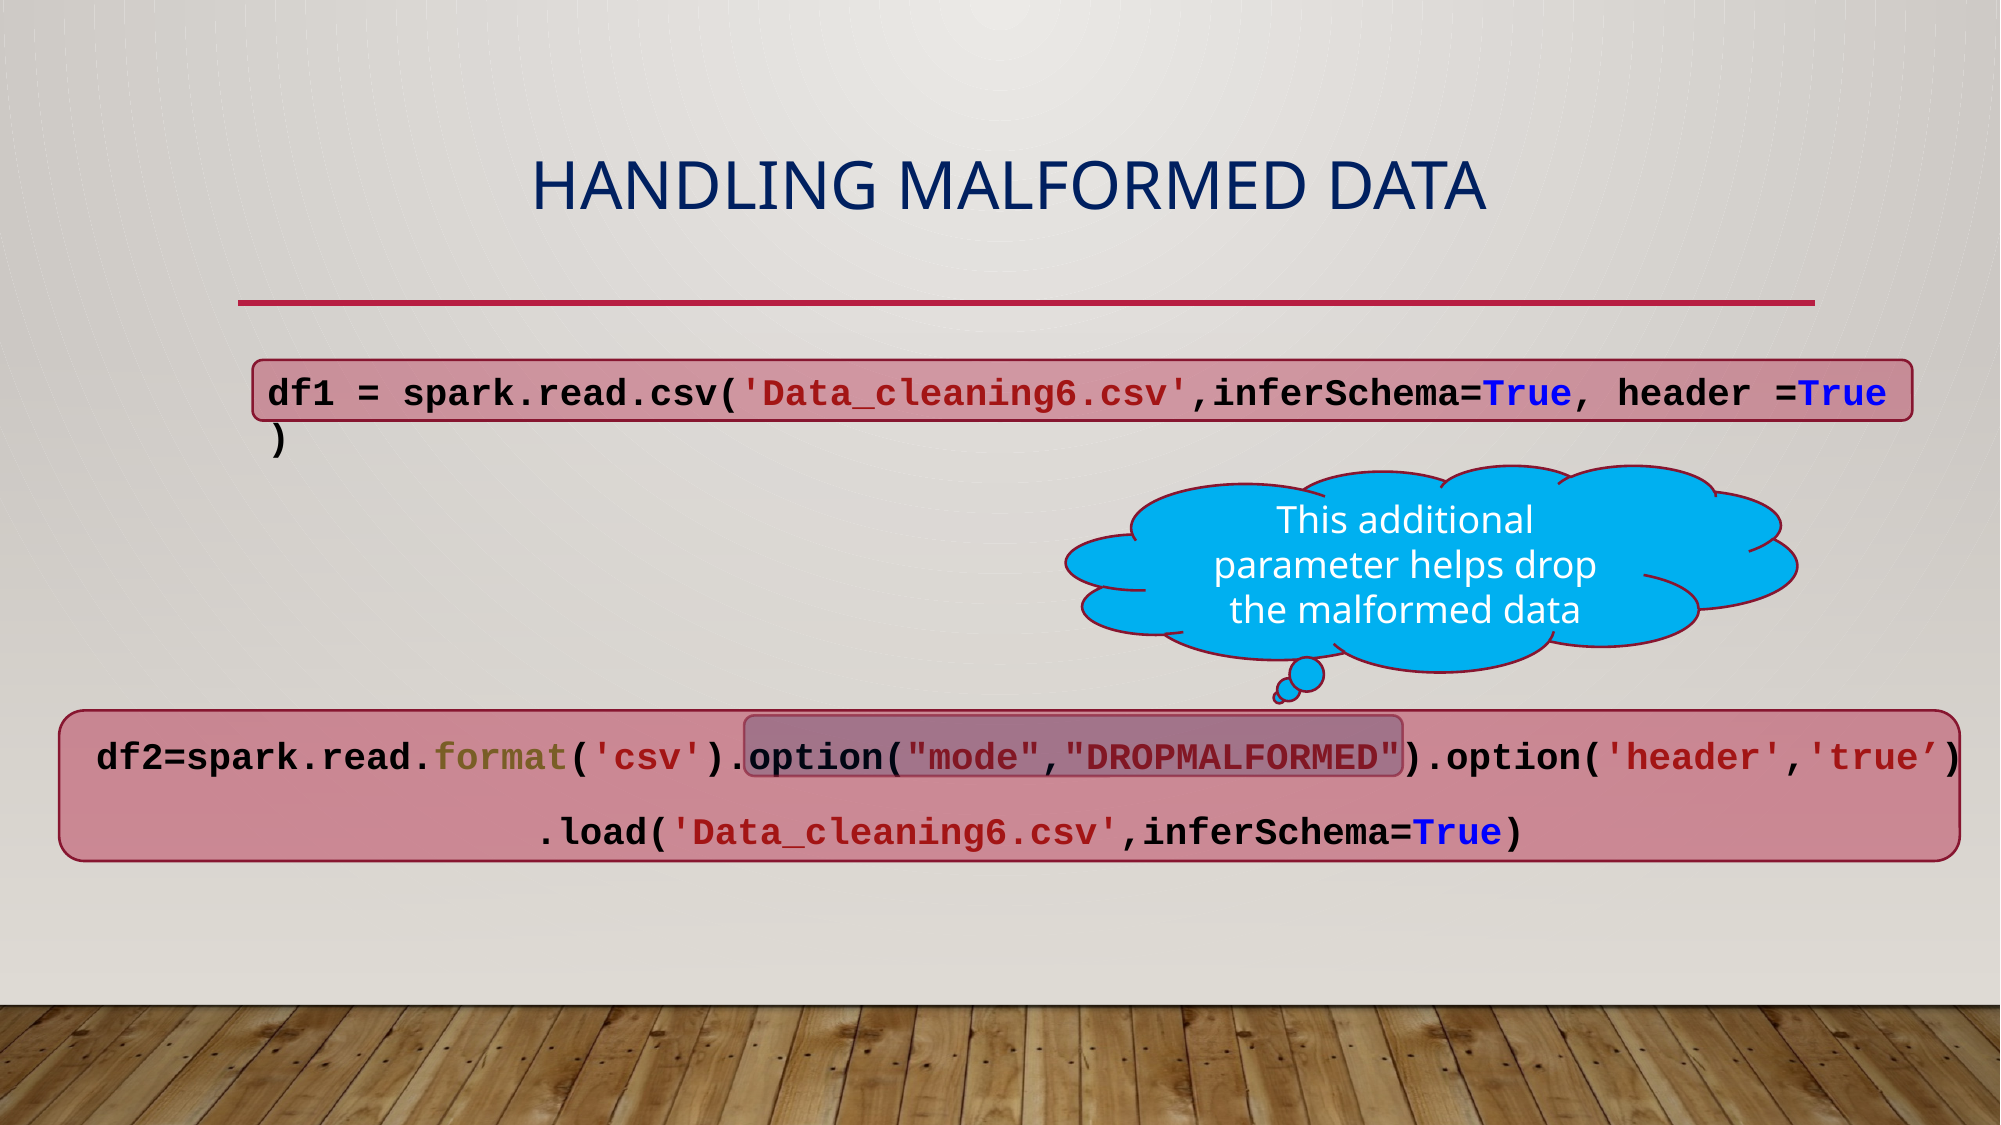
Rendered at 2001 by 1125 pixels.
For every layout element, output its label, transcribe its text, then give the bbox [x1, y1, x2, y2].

title Handling Malformed data [221, 144, 1798, 317]
picture [0, 1005, 2000, 1125]
text_box [742, 714, 1405, 778]
text_box [67, 709, 1952, 715]
list df2=spark.read.format('csv').option("mode","DROPMALFORMED").option('header','true’) .load('Data_cleaning6.csv',inferSchema=True) [40, 715, 2000, 866]
text_box This additional parameter helps drop the malformed data [1064, 464, 1799, 705]
text_box df1 = spark.read.csv('Data_cleaning6.csv',inferSchema=True, header =True) [252, 360, 1923, 466]
